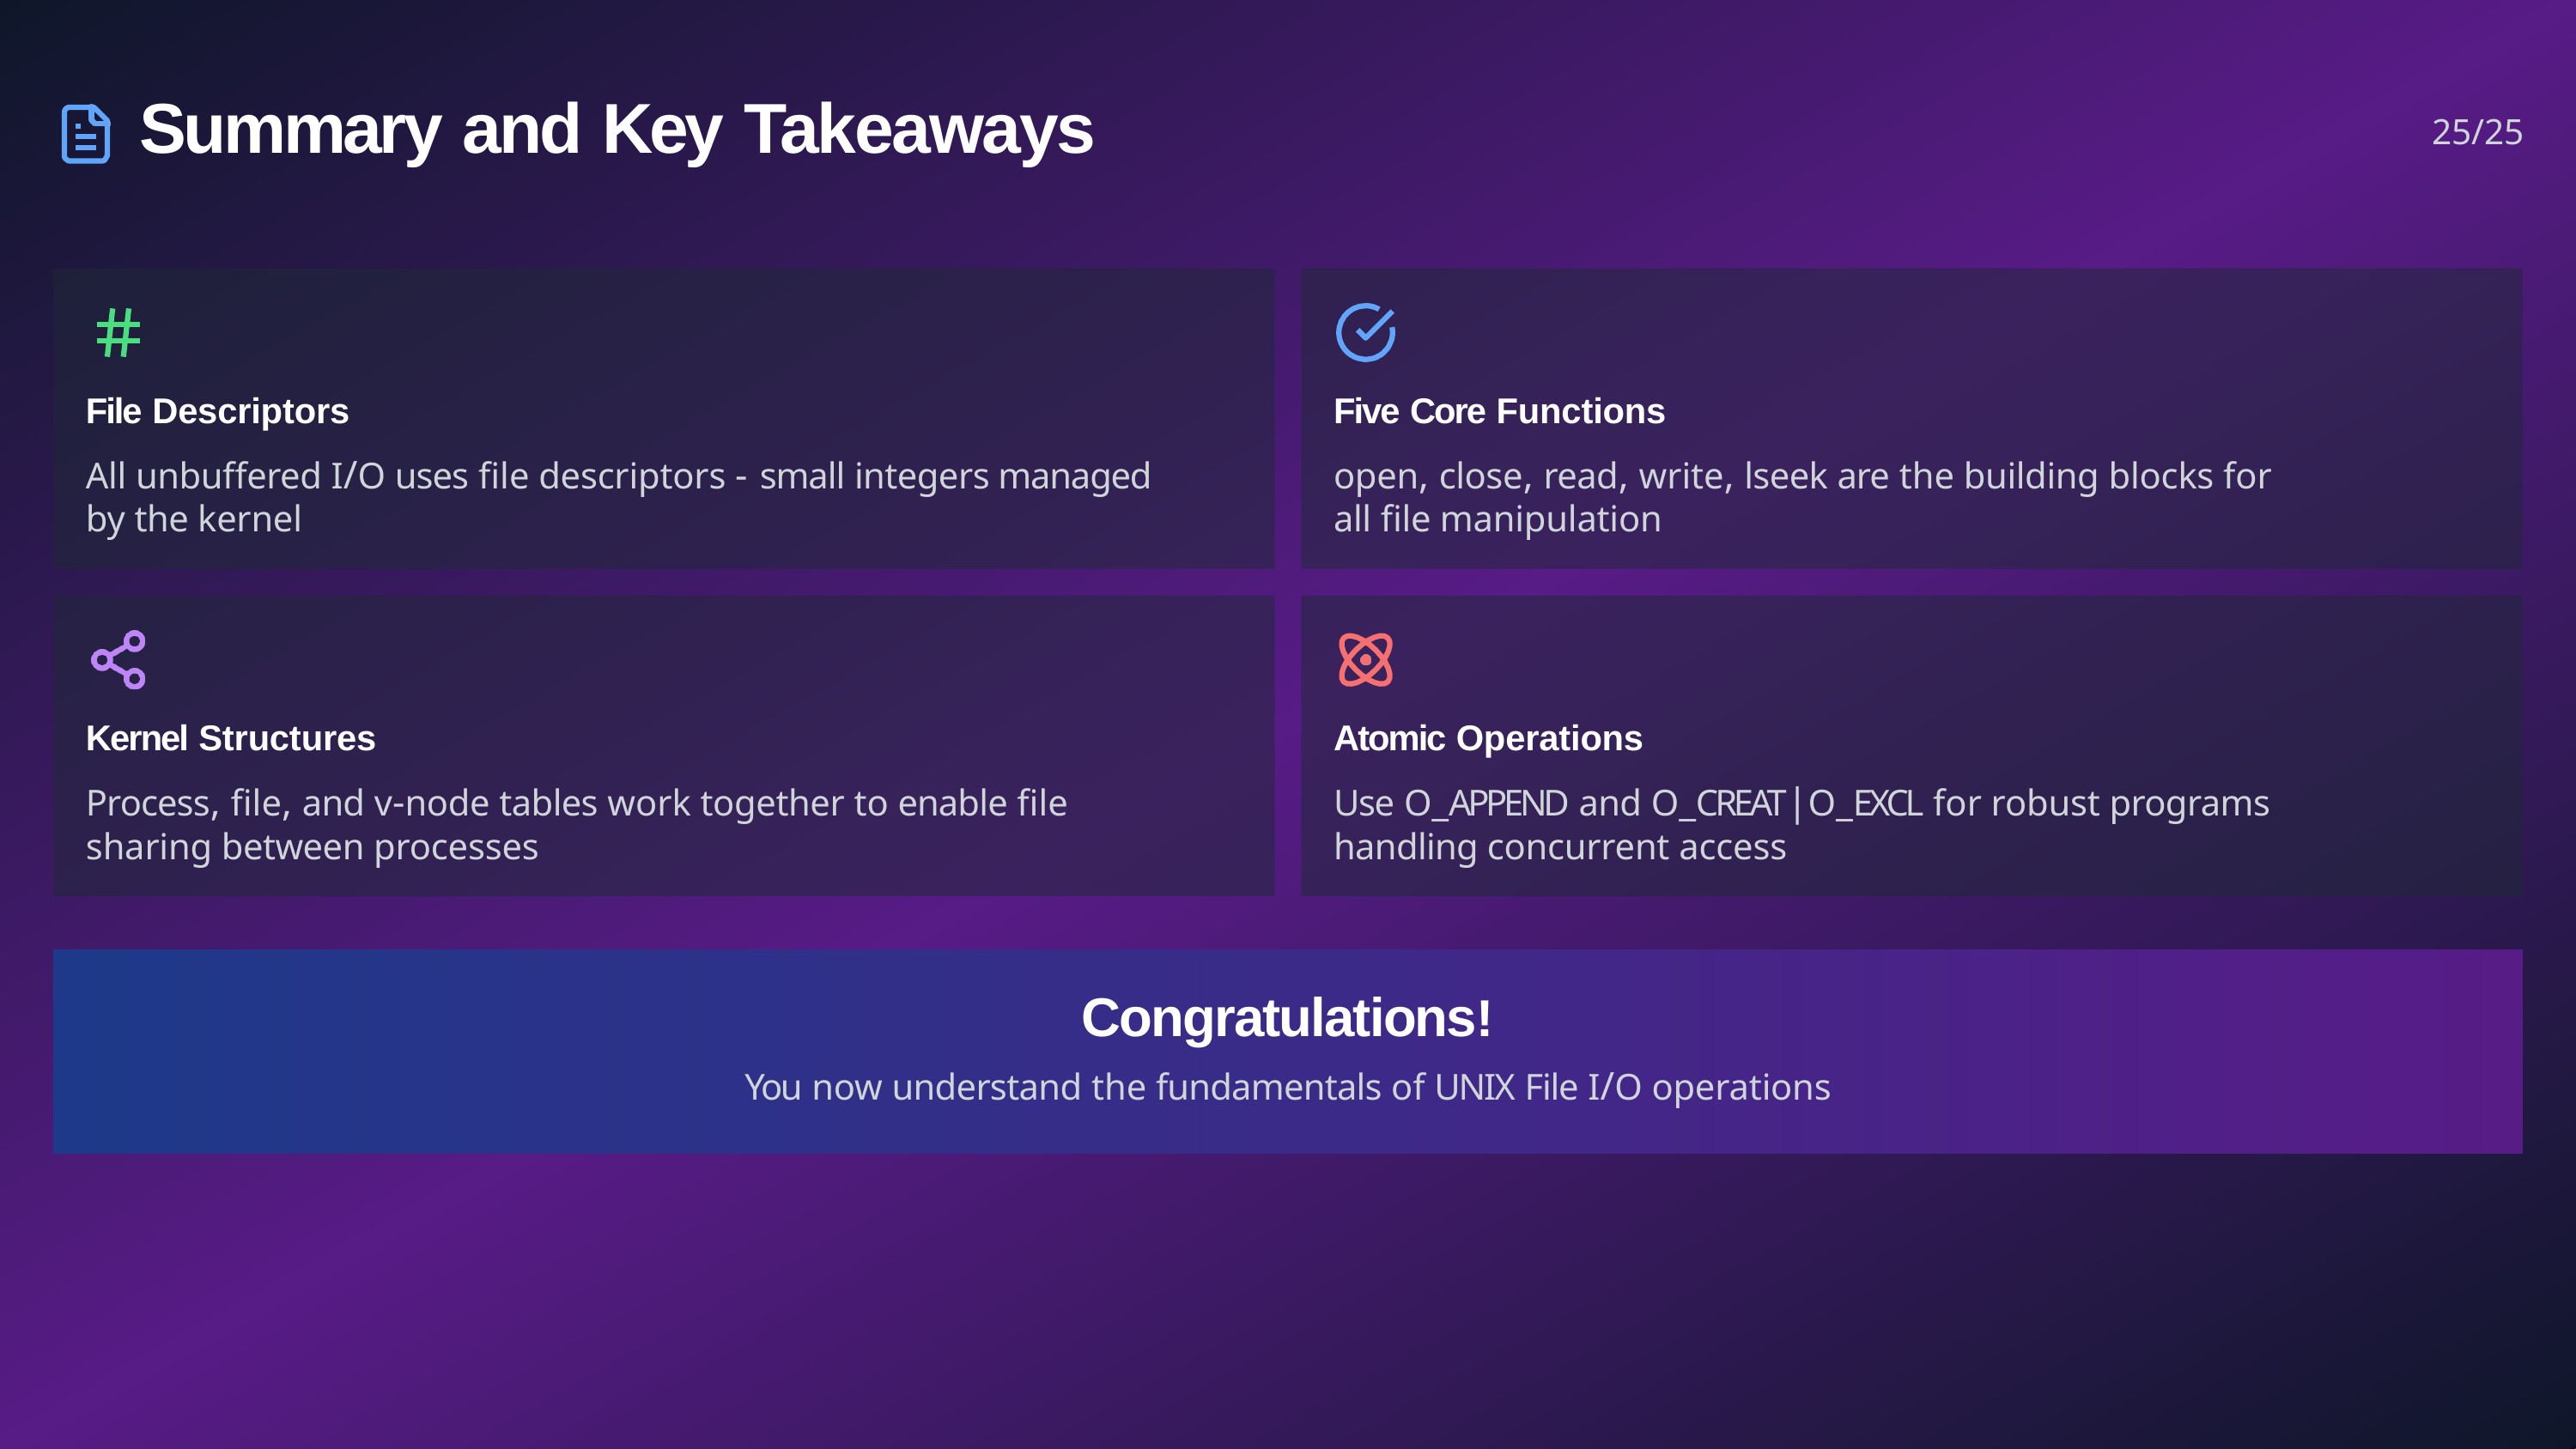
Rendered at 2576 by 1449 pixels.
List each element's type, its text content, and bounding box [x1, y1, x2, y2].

picture [0, 0, 2576, 1449]
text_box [53, 595, 1275, 897]
text_box 25/25 [2430, 107, 2524, 152]
title Summary and Key Takeaways [137, 81, 1104, 266]
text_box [1301, 595, 2523, 897]
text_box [53, 268, 1275, 569]
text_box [1301, 268, 2523, 569]
